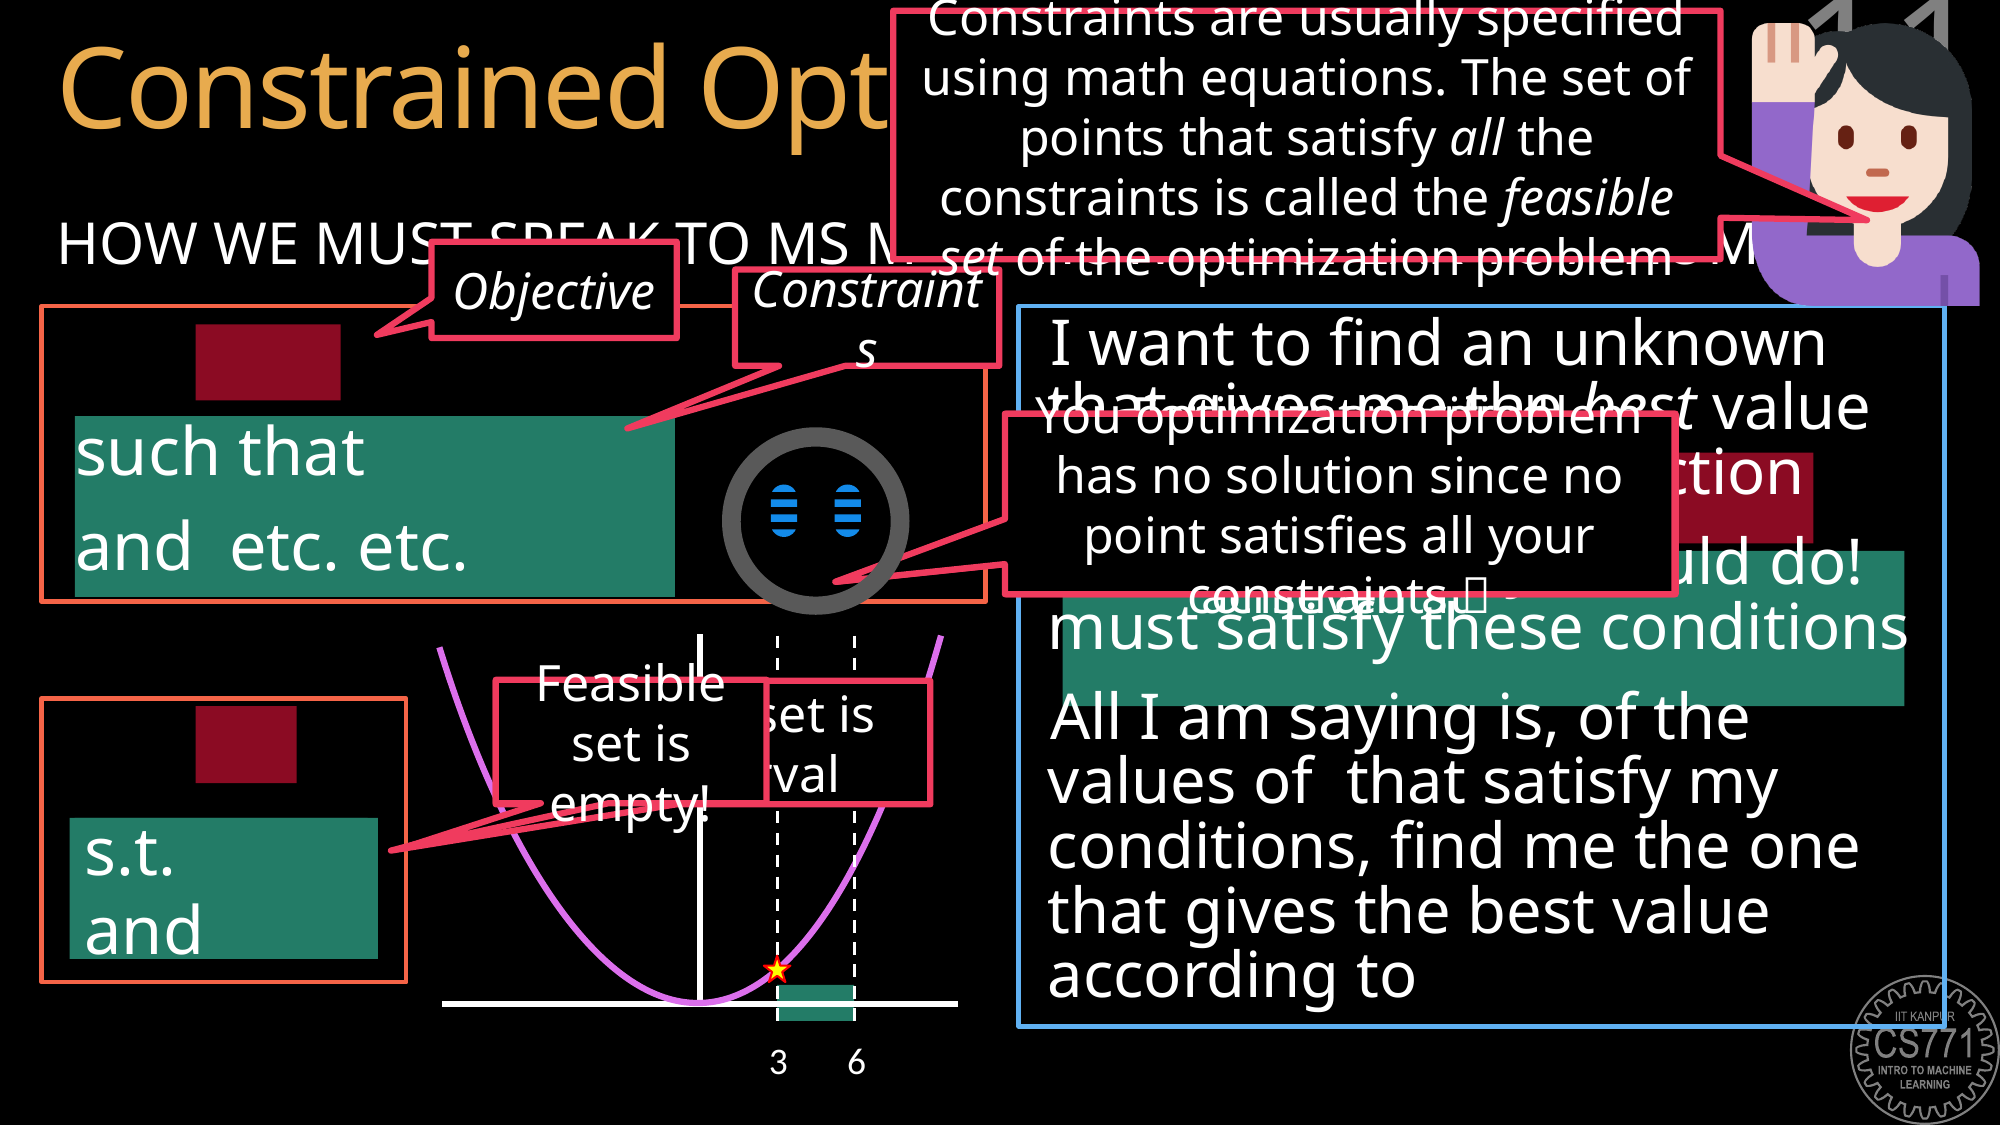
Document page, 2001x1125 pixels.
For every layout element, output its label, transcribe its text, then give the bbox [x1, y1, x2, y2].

slide_number 11 [1520, 6, 2000, 155]
text_box You optimization problem has no solution since no point satisfies all your constraints  [910, 412, 1676, 596]
picture [1724, 23, 2000, 306]
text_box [441, 634, 959, 1005]
text_box Feasible set is empty! [402, 834, 441, 849]
text_box Objective [375, 240, 678, 340]
text_box How we speak to a human [1018, 219, 1945, 307]
text_box [194, 705, 298, 784]
text_box [74, 415, 676, 598]
text_box 3 6 [754, 1029, 898, 1090]
text_box [1061, 550, 1905, 707]
text_box [194, 323, 342, 401]
text_box How WE MUST SPEAK TO MS M [41, 187, 986, 307]
text_box Constraints are usually specified using math equations. The set of points that satisfy all the constraints is called the feasible set of the optimization problem [892, 9, 1724, 261]
text_box [778, 1007, 853, 1022]
text_box Constraints [626, 268, 1001, 430]
text_box [1679, 452, 1814, 544]
title Constrained Optimization 101 [41, 5, 1945, 183]
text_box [721, 426, 910, 615]
